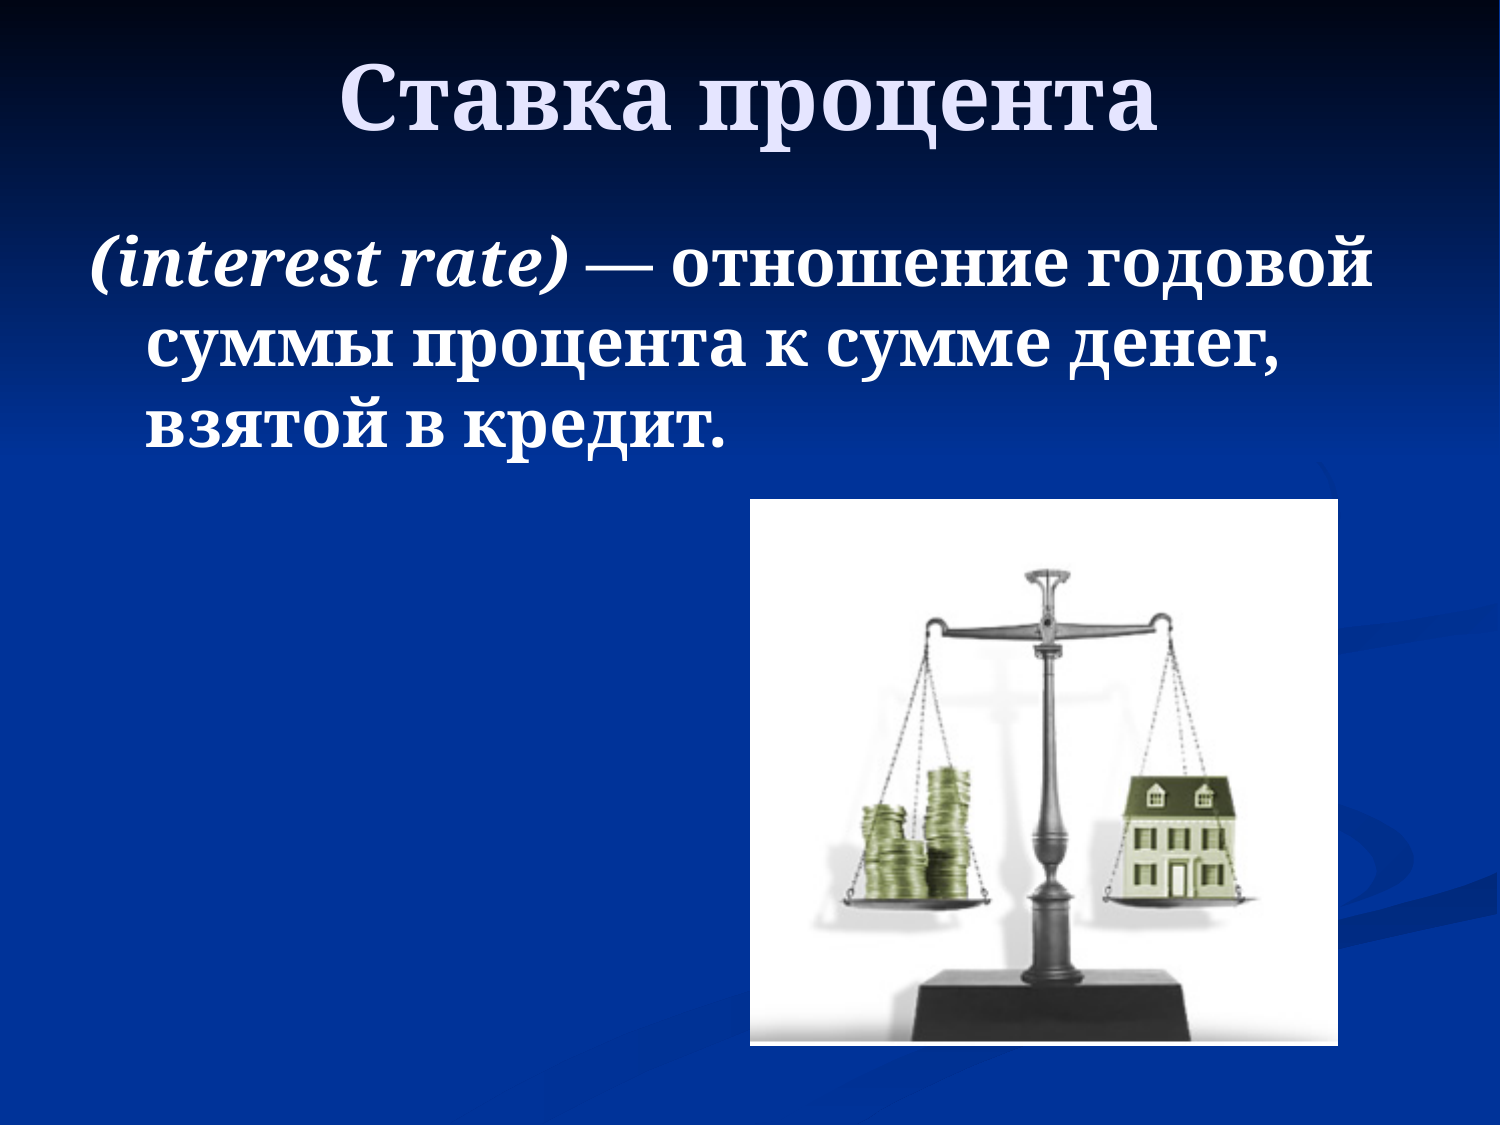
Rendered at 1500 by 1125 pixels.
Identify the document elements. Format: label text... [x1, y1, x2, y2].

text_box Ставка процента [74, 0, 1425, 188]
picture [749, 499, 1338, 1046]
text_box (interest rate) — отношение годовой суммы процента к сумме денег, взятой в кредит. [74, 212, 1425, 1050]
